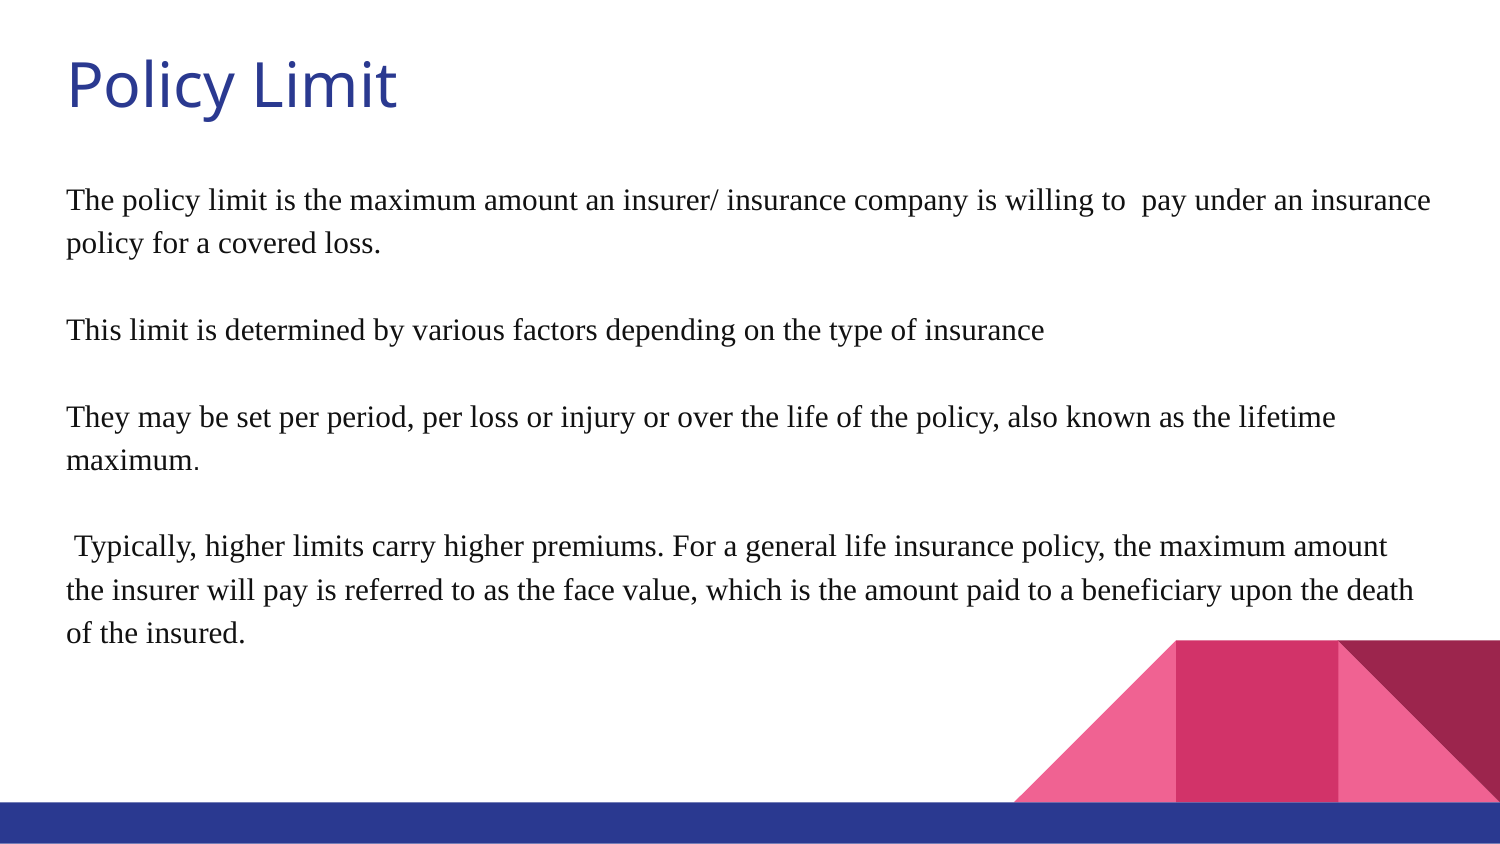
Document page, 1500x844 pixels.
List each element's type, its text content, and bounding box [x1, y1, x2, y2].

title Policy Limit [51, 30, 1449, 130]
list The policy limit is the maximum amount an insurer/ insurance company is willing to pay under an insurance policy for a covered loss. This limit is determined by various factors depending on the type of insurance They may be set per period, per loss or injury or over the life of the policy, also known as the lifetime maximum. Typically, higher limits carry higher premiums. For a general life insurance policy, the maximum amount the insurer will pay is referred to as the face value, which is the amount paid to a beneficiary upon the death of the insured. [51, 158, 1449, 707]
